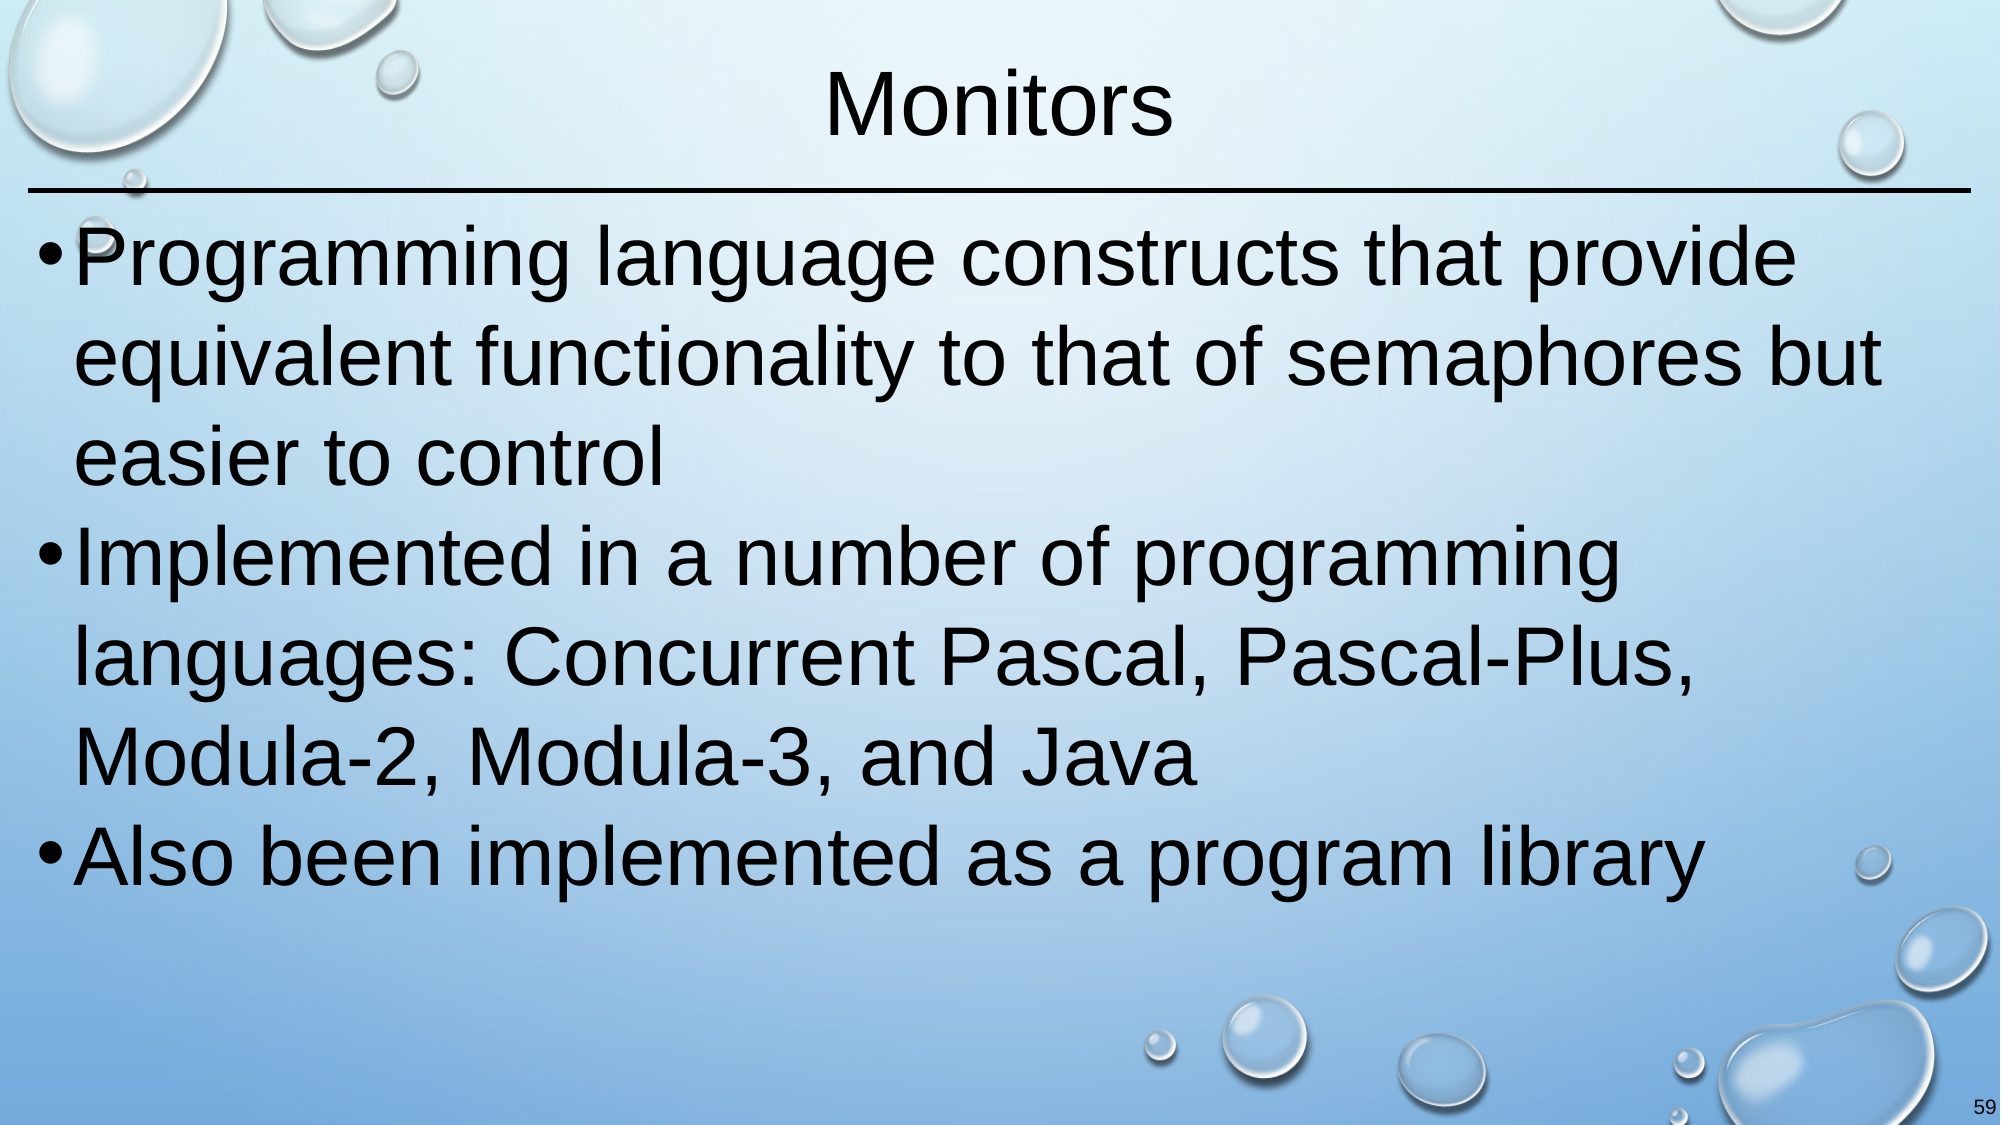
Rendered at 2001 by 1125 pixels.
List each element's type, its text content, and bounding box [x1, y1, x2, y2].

slide_number 59 [1909, 1089, 2000, 1124]
picture [0, 0, 2000, 1125]
list Programming language constructs that provide equivalent functionality to that of semaphores but easier to control Implemented in a number of programming languages: Concurrent Pascal, Pascal-Plus, Modula-2, Modula-3, and Java Also been implemented as a program library [28, 195, 1972, 1108]
title Monitors [28, 25, 1972, 187]
